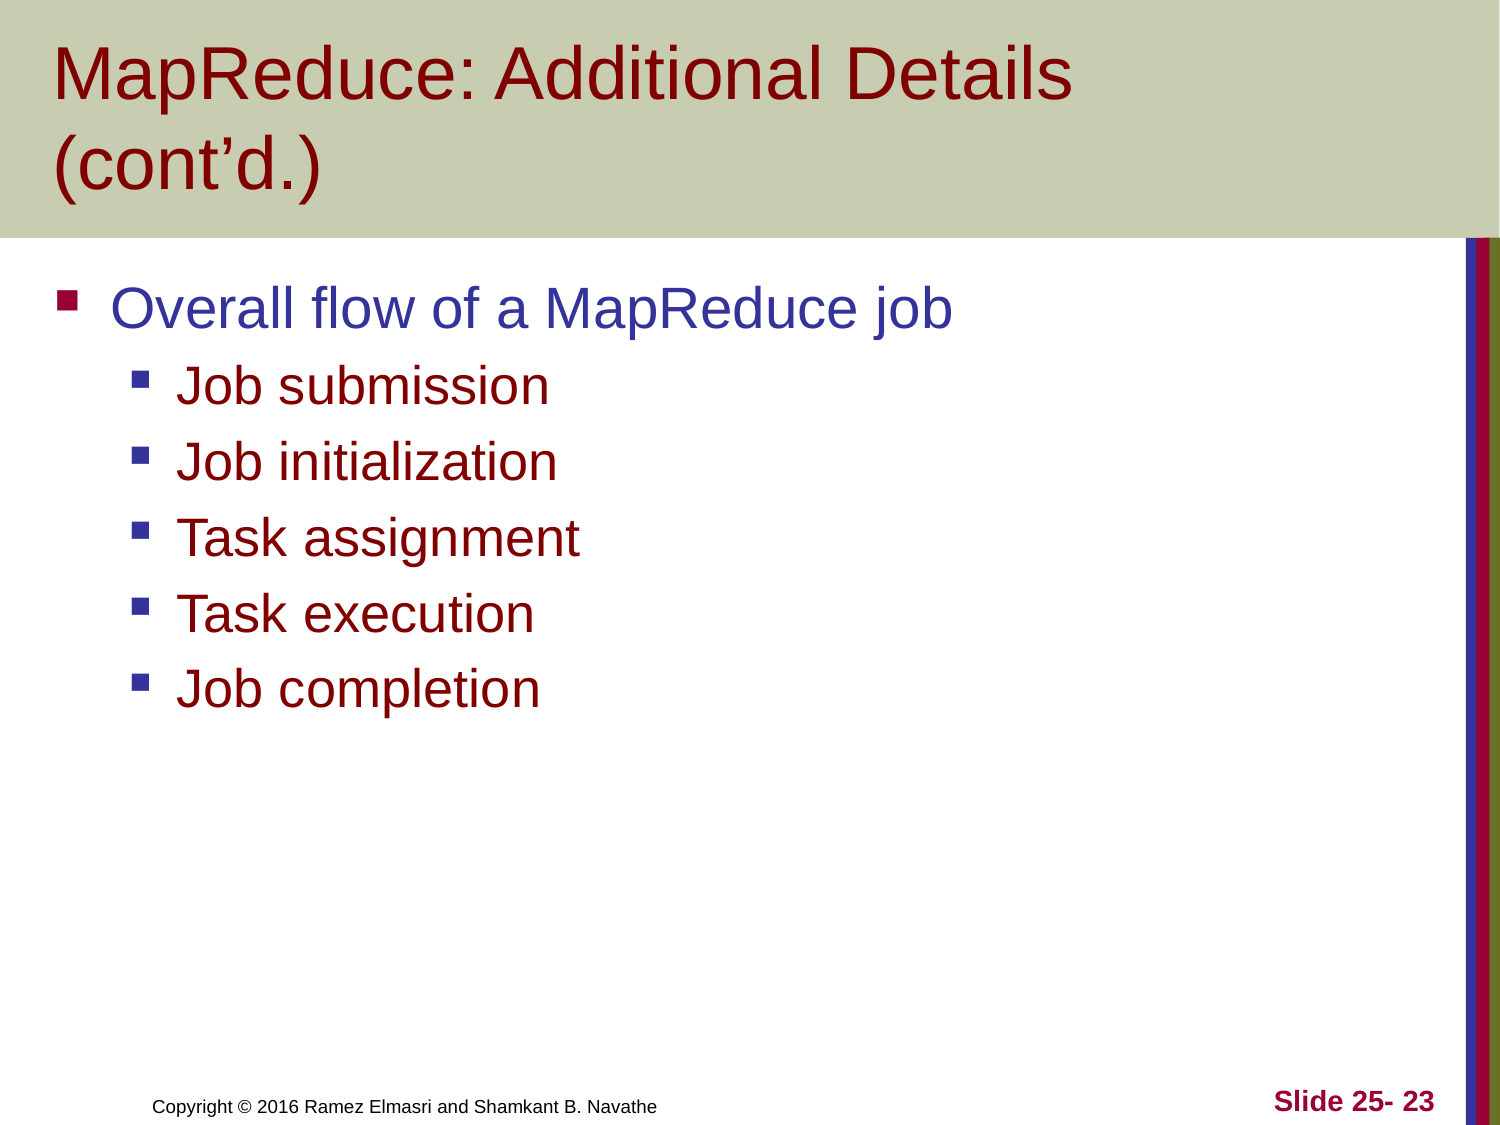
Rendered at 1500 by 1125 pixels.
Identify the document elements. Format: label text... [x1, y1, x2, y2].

slide_number Slide 25- 23 [1137, 1049, 1451, 1125]
list Overall flow of a MapReduce job Job submission Job initialization Task assignment Task execution Job completion [39, 262, 1400, 1013]
title MapReduce: Additional Details (cont’d.) [37, 49, 1317, 213]
